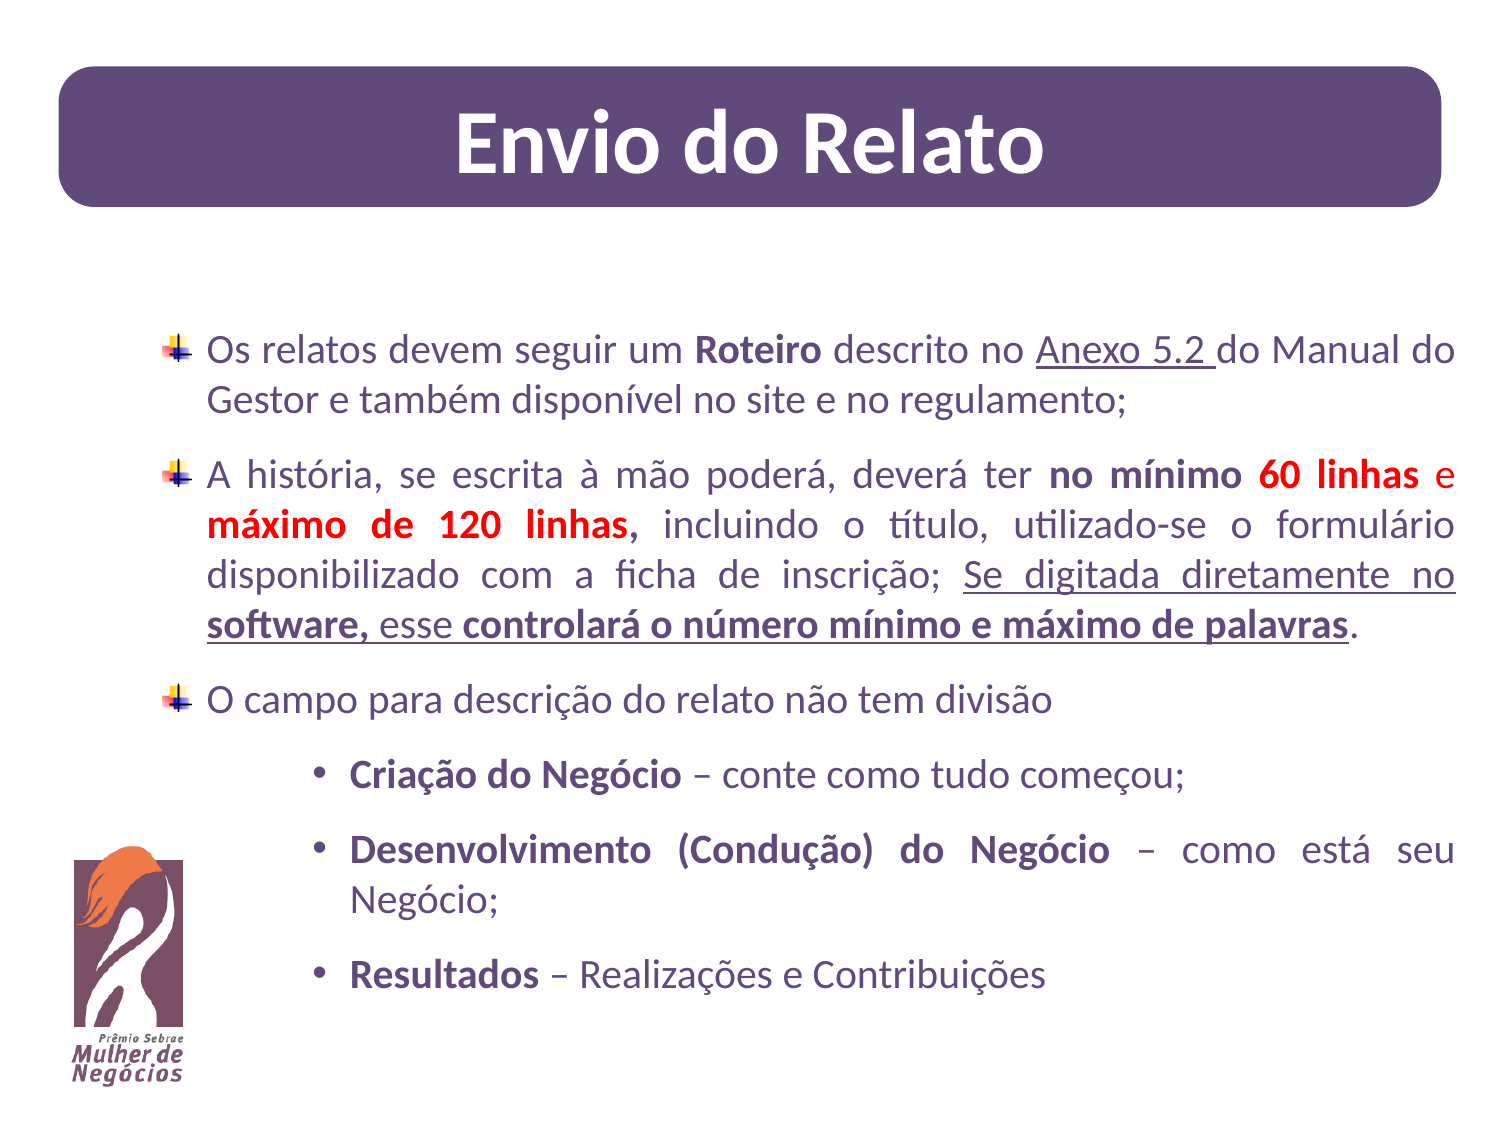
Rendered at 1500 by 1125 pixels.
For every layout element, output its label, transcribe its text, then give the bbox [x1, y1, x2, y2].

picture [162, 682, 192, 712]
text_box Os relatos devem seguir um Roteiro descrito no Anexo 5.2 do Manual do Gestor e também disponível no site e no regulamento; A história, se escrita à mão poderá, deverá ter no mínimo 60 linhas e máximo de 120 linhas, incluindo o título, utilizado-se o formulário disponibilizado com a ficha de inscrição; Se digitada diretamente no software, esse controlará o número mínimo e máximo de palavras. O campo para descrição do relato não tem divisão Criação do Negócio – conte como tudo começou; Desenvolvimento (Condução) do Negócio – como está seu Negócio; Resultados – Realizações e Contribuições [147, 314, 1471, 955]
picture [162, 332, 192, 362]
text_box Envio do Relato [56, 64, 1444, 210]
picture [162, 457, 192, 487]
picture [0, 803, 255, 1125]
